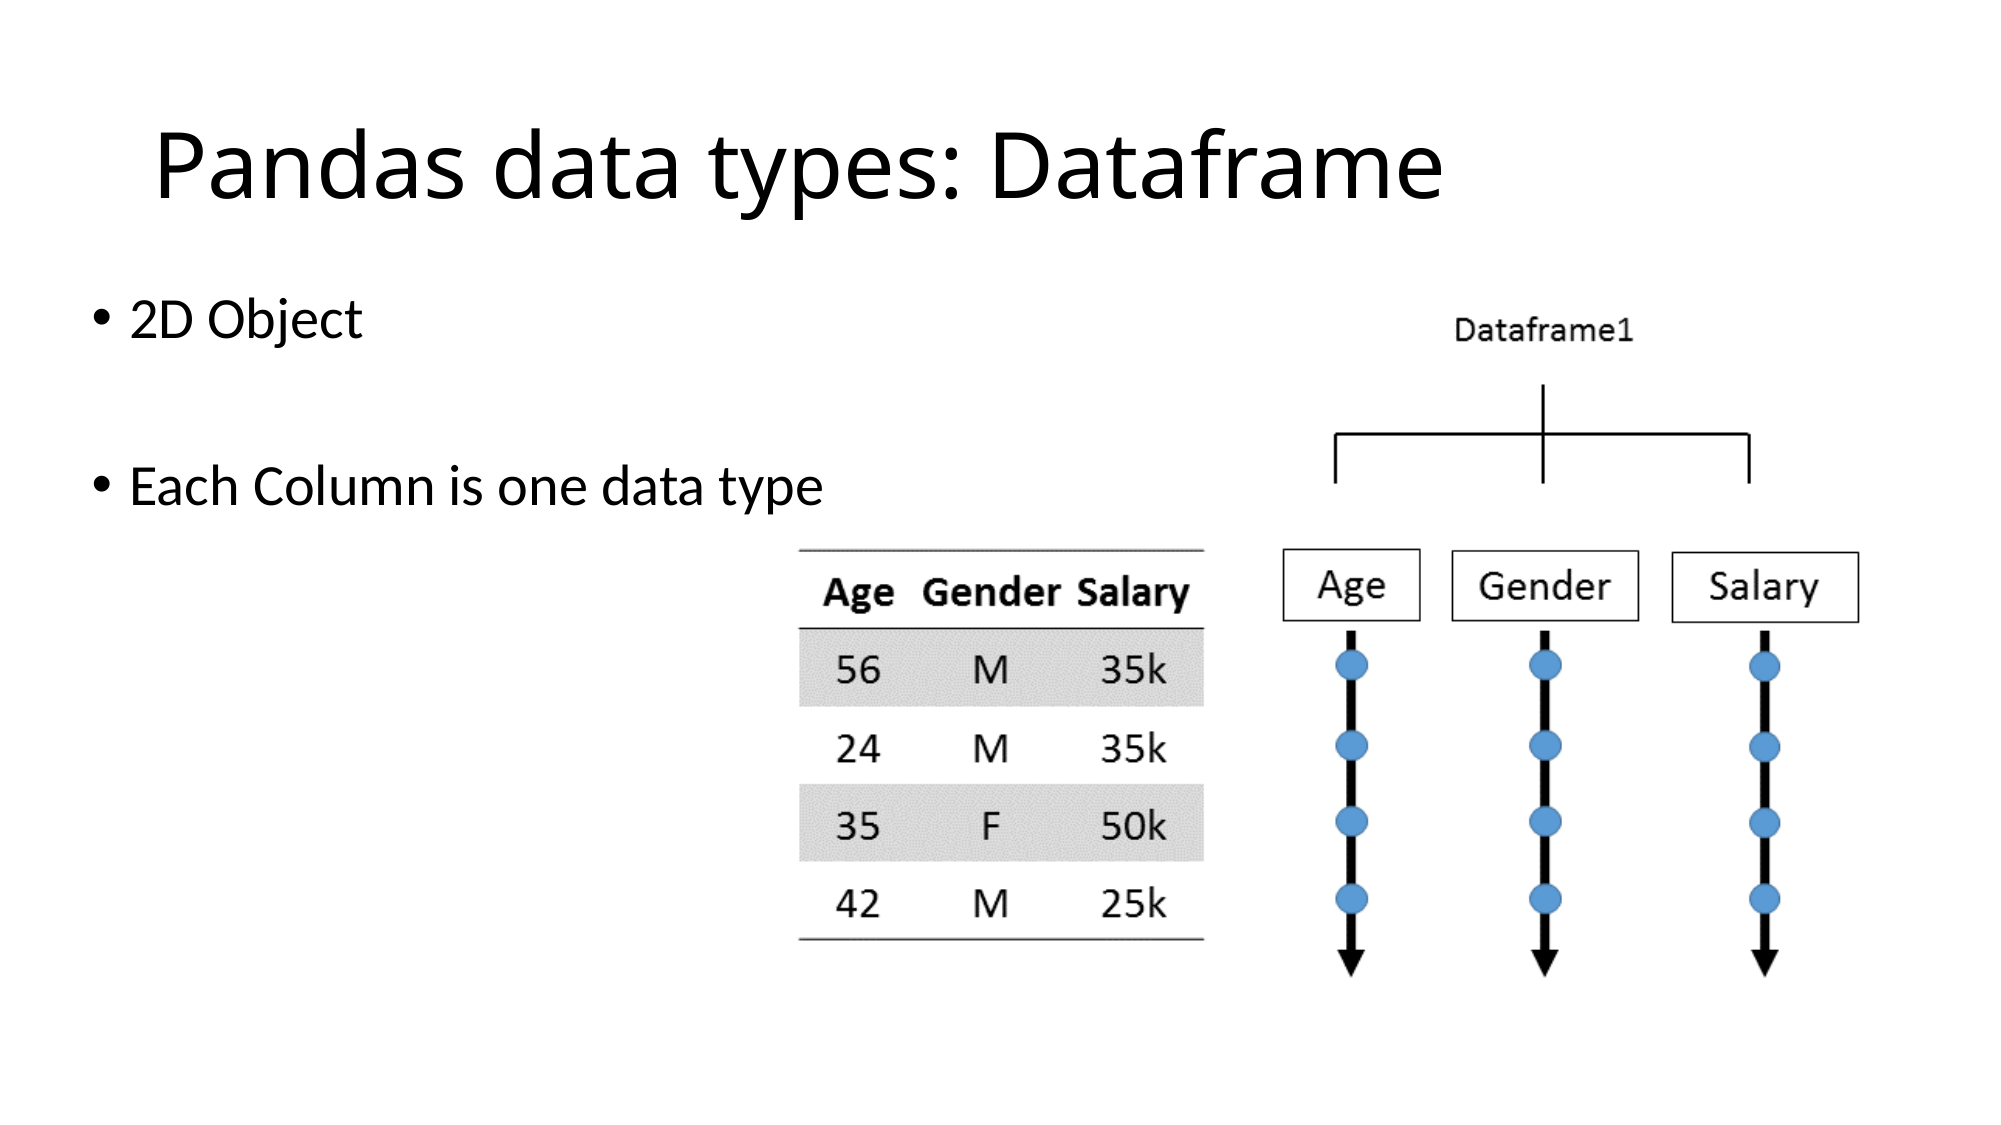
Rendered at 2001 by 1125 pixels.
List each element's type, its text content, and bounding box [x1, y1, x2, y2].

list 2D Object Each Column is one data type [76, 280, 764, 783]
title Pandas data types: Dataframe [137, 59, 1863, 278]
picture [764, 233, 1954, 1125]
